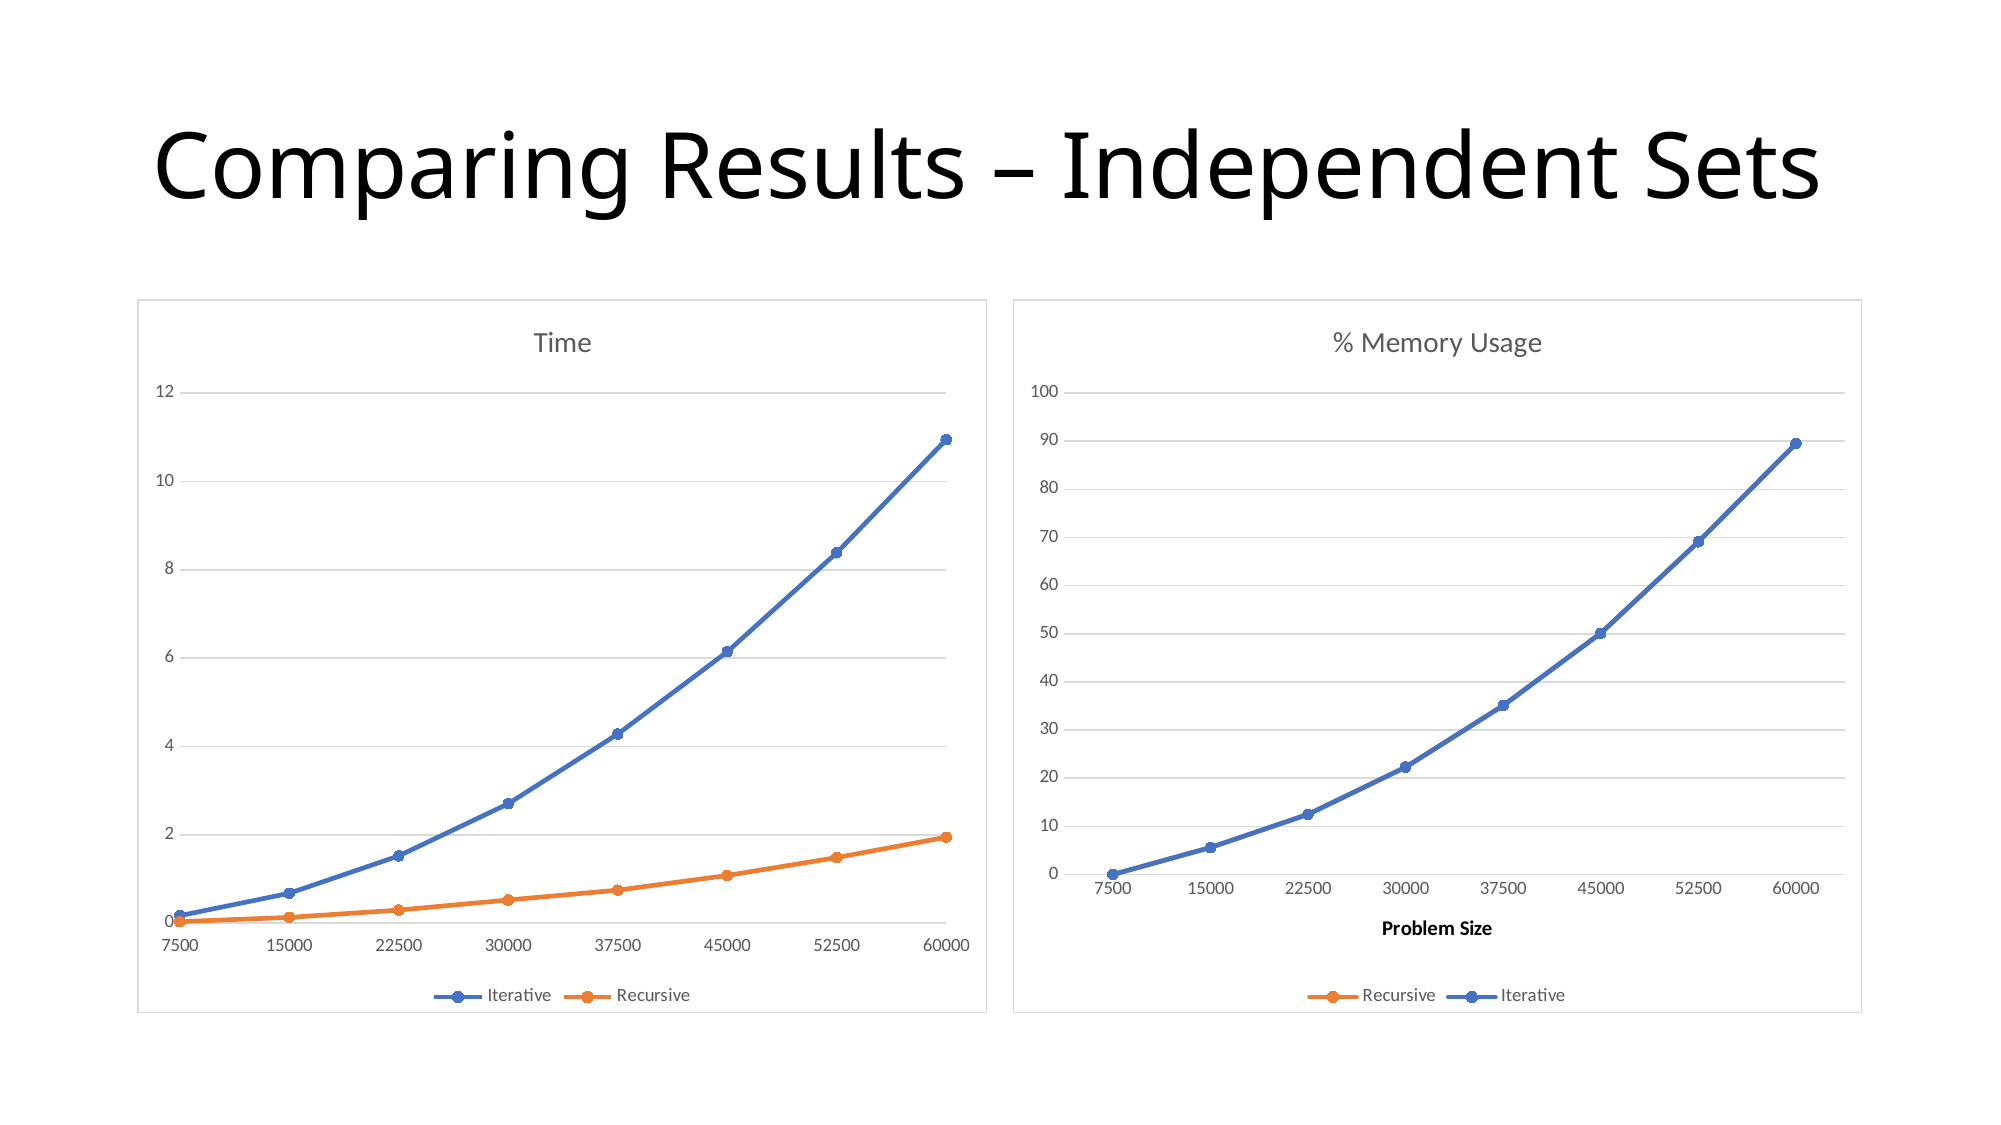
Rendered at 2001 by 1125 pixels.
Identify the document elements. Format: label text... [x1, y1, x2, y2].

chart [137, 299, 988, 1014]
chart [1012, 299, 1863, 1014]
title Comparing Results – Independent Sets [137, 59, 1863, 278]
